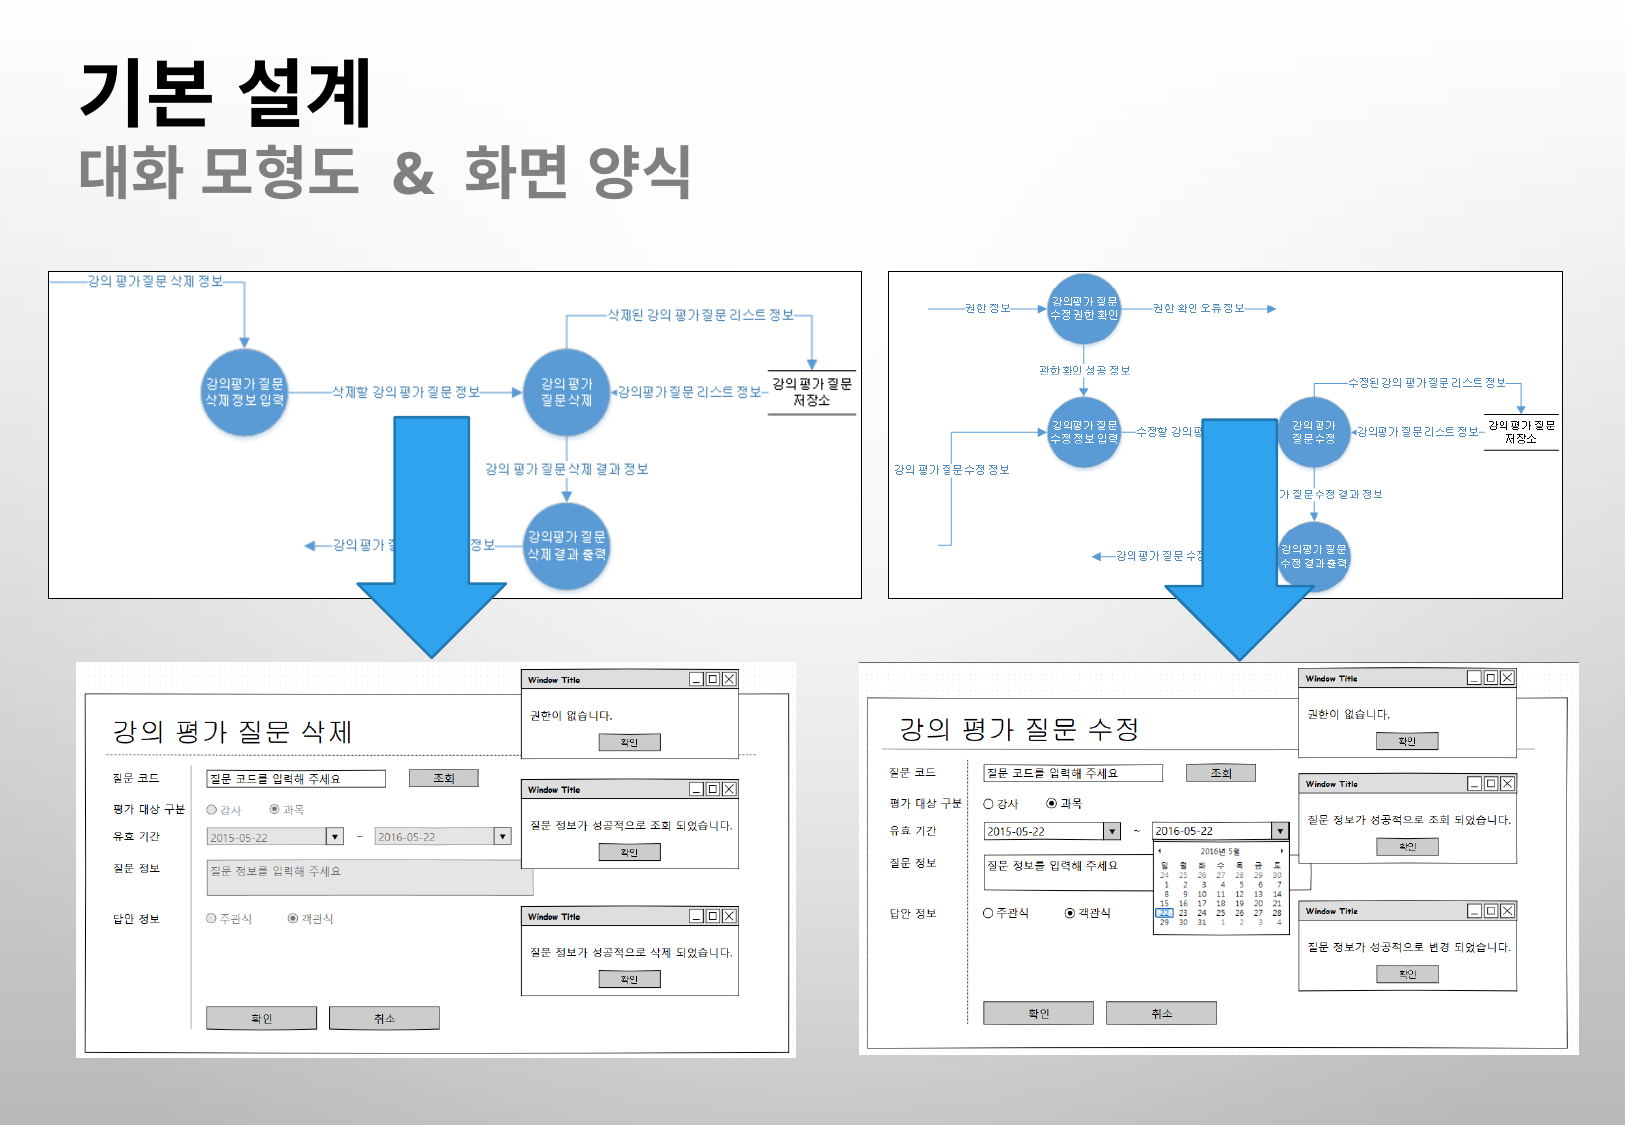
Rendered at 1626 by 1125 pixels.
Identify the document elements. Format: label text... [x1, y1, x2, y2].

text_box 기본 설계 대화 모형도 & 화면 양식 [62, 1, 1563, 251]
text_box [1186, 609, 1293, 660]
picture [0, 0, 1625, 1125]
text_box [381, 609, 483, 659]
